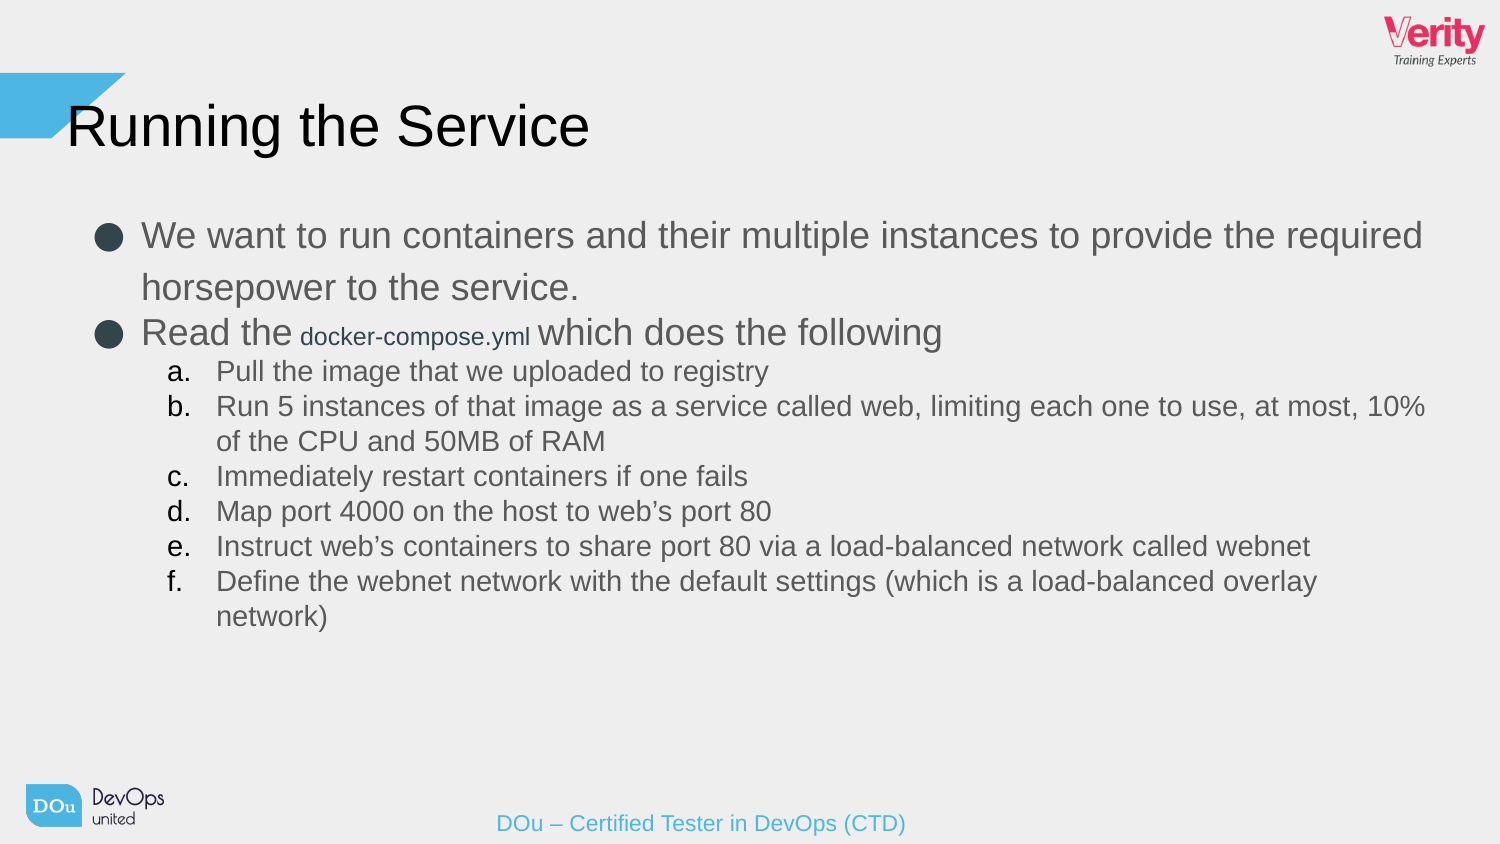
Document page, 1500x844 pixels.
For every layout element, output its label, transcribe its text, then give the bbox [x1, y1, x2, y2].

picture [1382, 0, 1487, 95]
title Running the Service [51, 72, 1449, 167]
picture [26, 784, 164, 827]
list We want to run containers and their multiple instances to provide the required horsepower to the service. Read the docker-compose.yml which does the following Pull the image that we uploaded to registry Run 5 instances of that image as a service called web, limiting each one to use, at most, 10% of the CPU and 50MB of RAM Immediately restart containers if one fails Map port 4000 on the host to web’s port 80 Instruct web’s containers to share port 80 via a load-balanced network called webnet Define the webnet network with the default settings (which is a load-balanced overlay network) [51, 189, 1449, 750]
